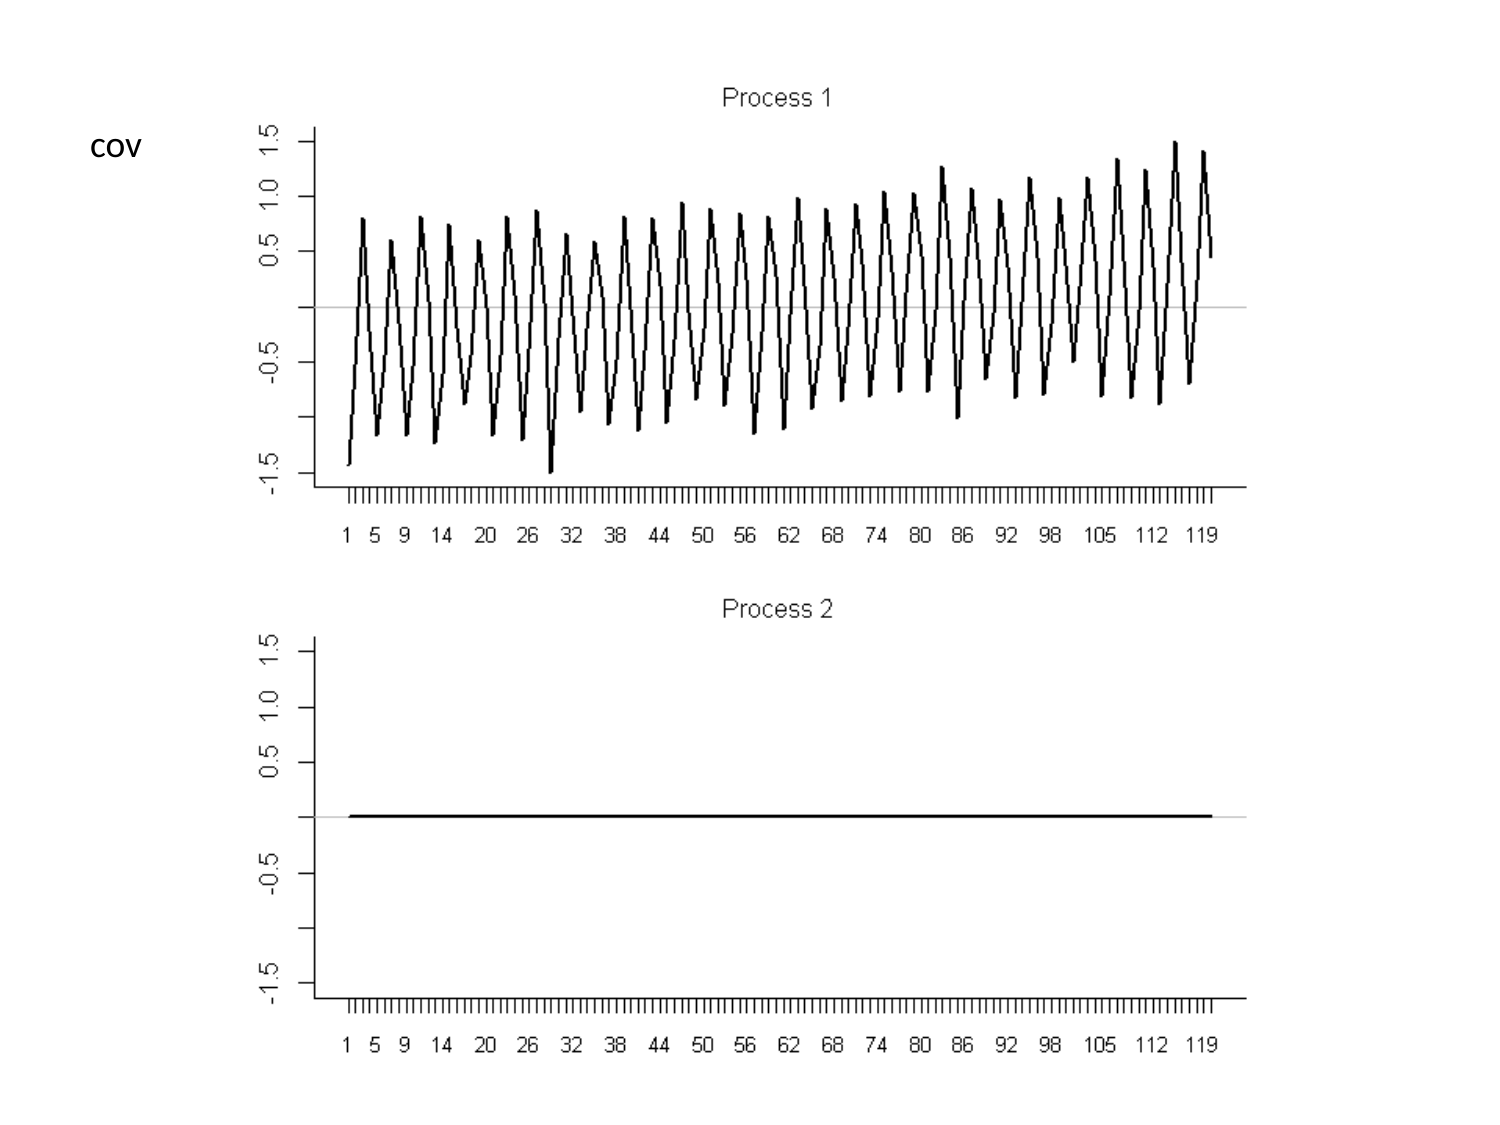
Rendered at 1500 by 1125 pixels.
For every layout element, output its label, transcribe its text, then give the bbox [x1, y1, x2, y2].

picture [239, 52, 1261, 1073]
text_box cov [75, 112, 158, 218]
